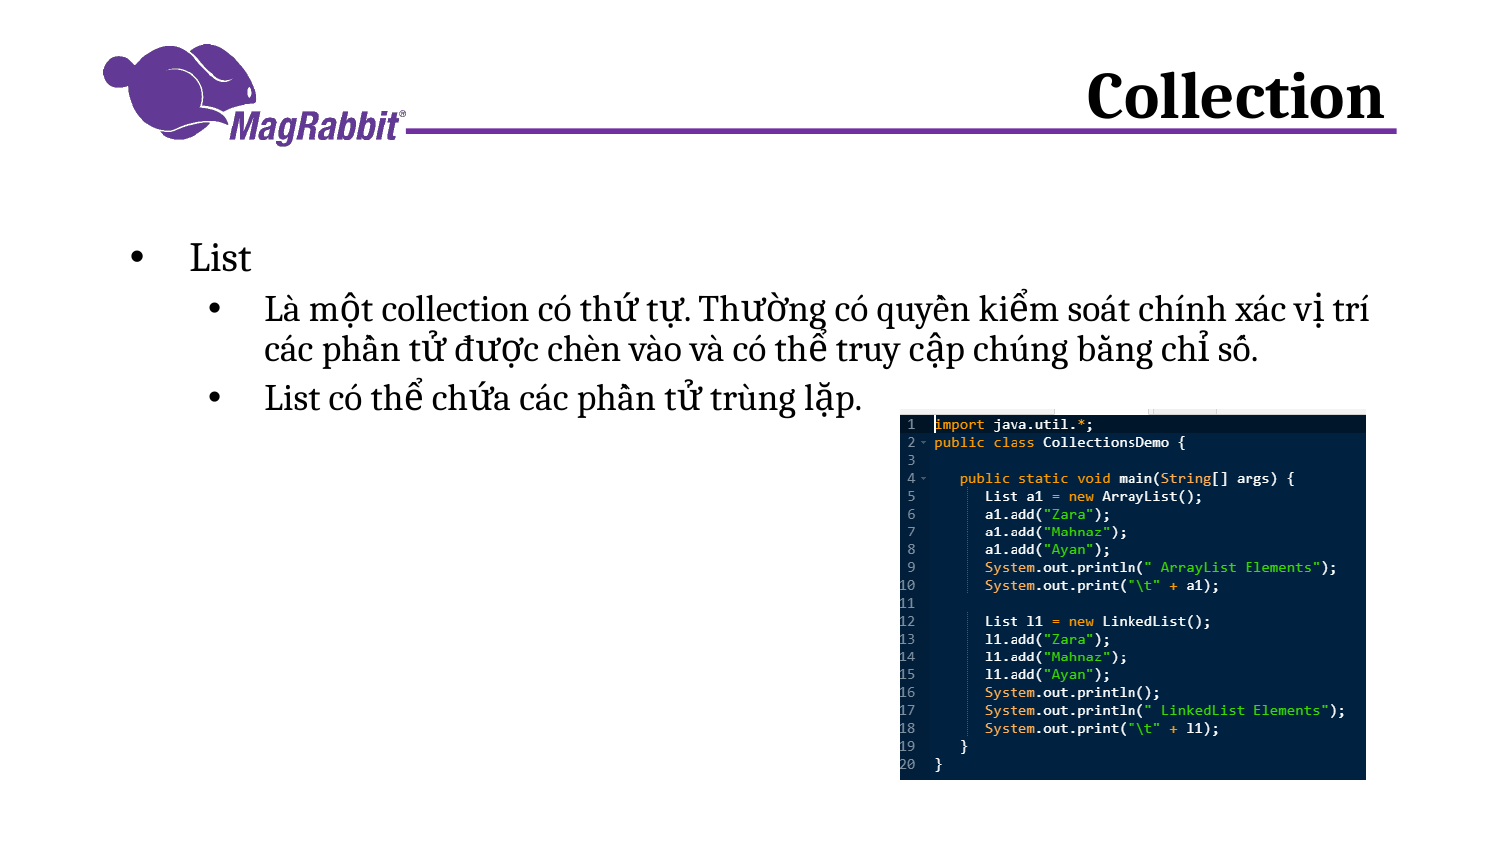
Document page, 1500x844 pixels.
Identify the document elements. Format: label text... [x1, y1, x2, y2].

picture [899, 409, 1366, 781]
title Collection [563, 44, 1397, 150]
picture [103, 44, 406, 150]
list List Là một collection có thứ tự. Thường có quyền kiểm soát chính xác vị trí các phần tử được chèn vào và có thể truy cập chúng bằng chỉ số. List có thể chứa các phần tử trùng lặp. [103, 224, 1397, 760]
